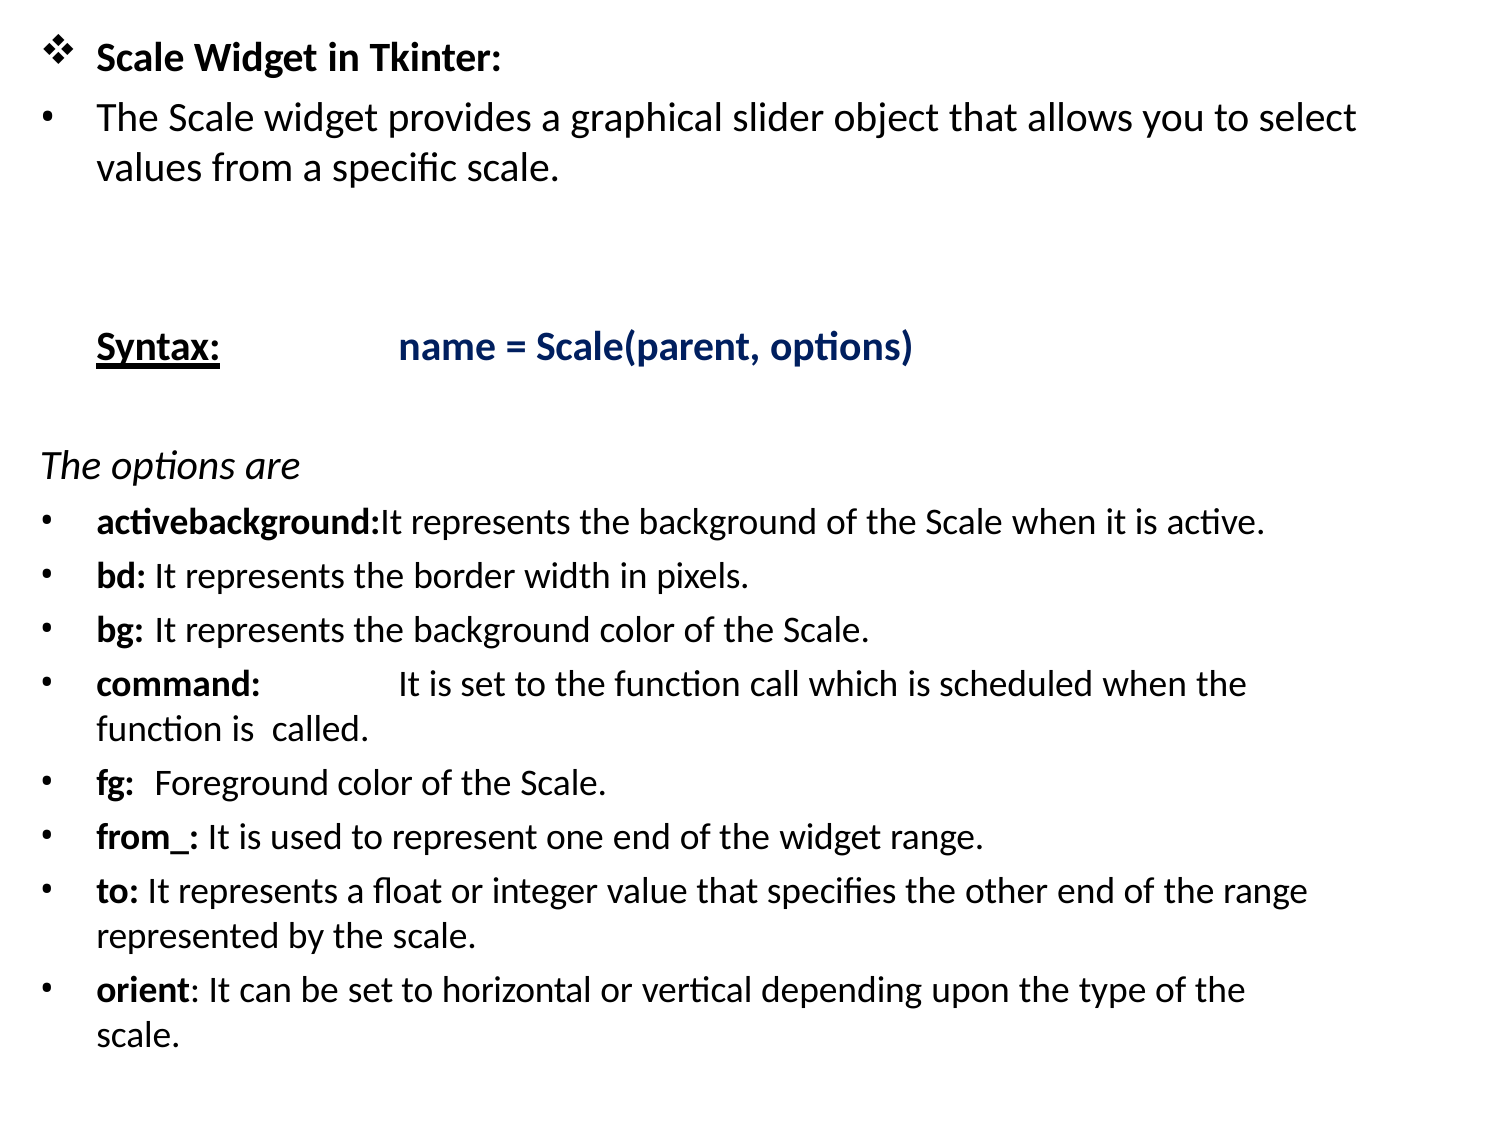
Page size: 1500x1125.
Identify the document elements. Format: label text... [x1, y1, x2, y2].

text_box Scale Widget in Tkinter: The Scale widget provides a graphical slider object that allows you to select values from a specific scale. Syntax: name = Scale(parent, options) The options are activebackground:It represents the background of the Scale when it is active. bd: It represents the border width in pixels. bg: It represents the background color of the Scale. command: It is set to the function call which is scheduled when the function is called. fg: Foreground color of the Scale. from_: It is used to represent one end of the widget range. to: It represents a float or integer value that specifies the other end of the range represented by the scale. orient: It can be set to horizontal or vertical depending upon the type of the scale. [37, 17, 1451, 1055]
